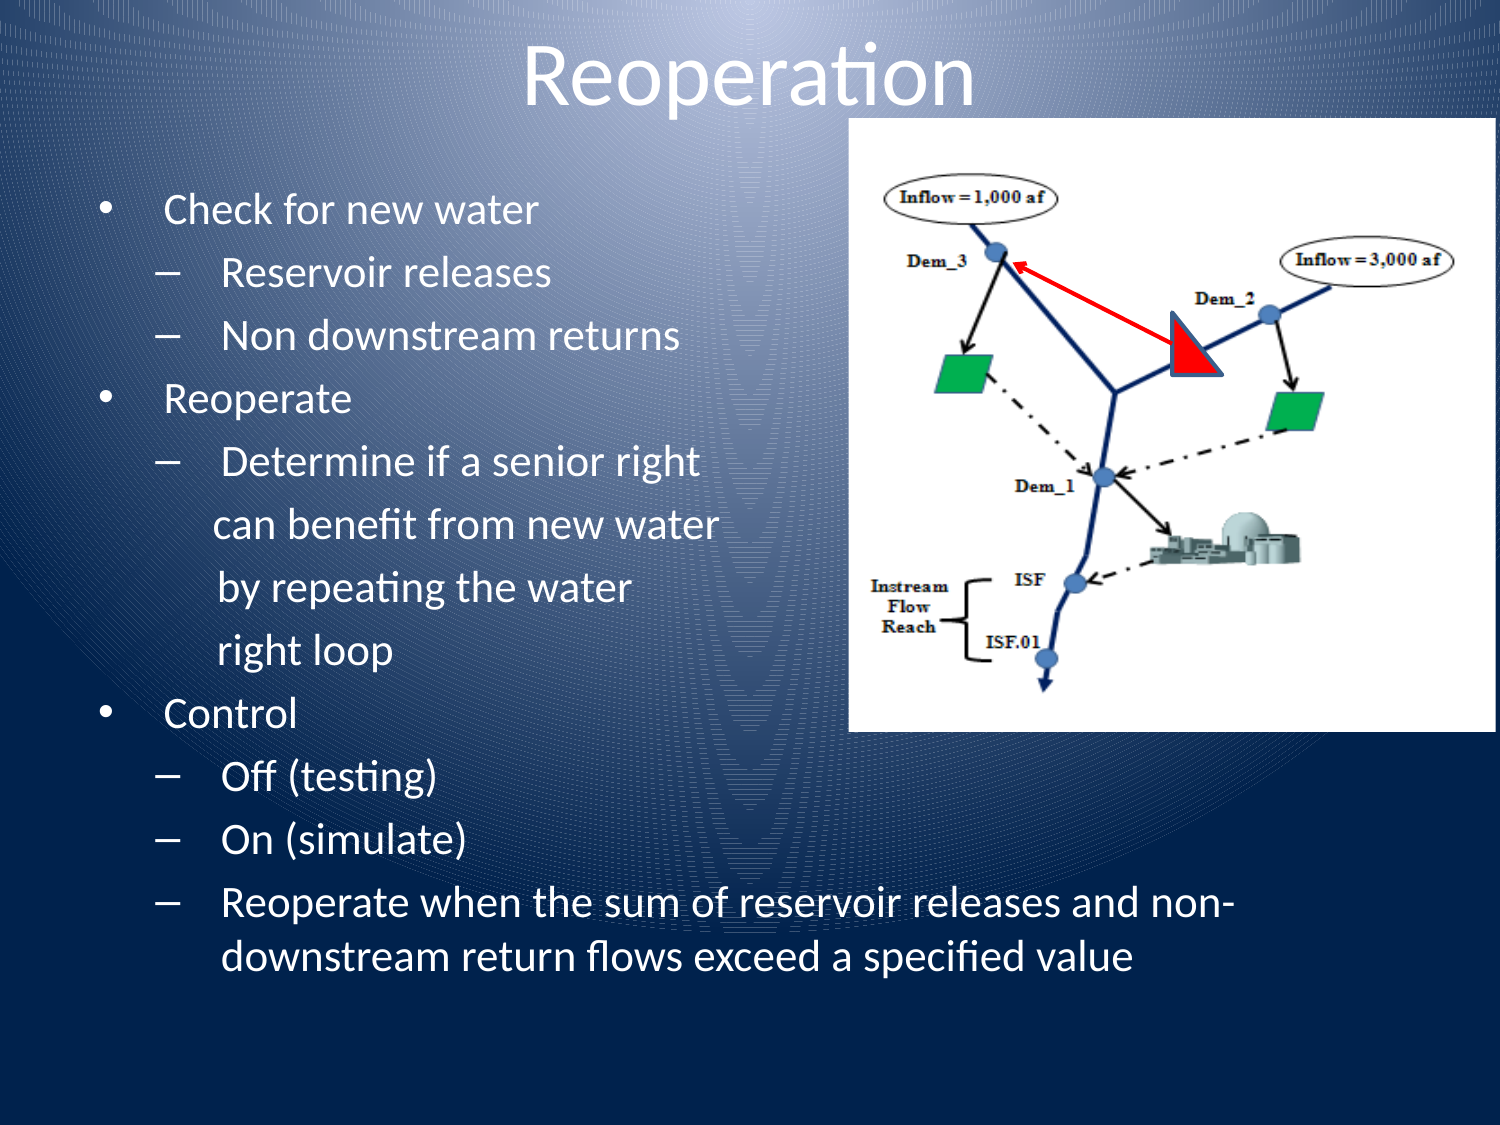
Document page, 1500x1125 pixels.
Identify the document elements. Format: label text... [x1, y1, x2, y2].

list Check for new water Reservoir releases Non downstream returns Reoperate Determine if a senior right can benefit from new water by repeating the water right loop Control Off (testing) On (simulate) Reoperate when the sum of reservoir releases and non-downstream return flows exceed a specified value [75, 125, 1425, 1005]
picture [848, 118, 1497, 732]
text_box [1012, 262, 1173, 344]
title Reoperation [75, 0, 1425, 125]
